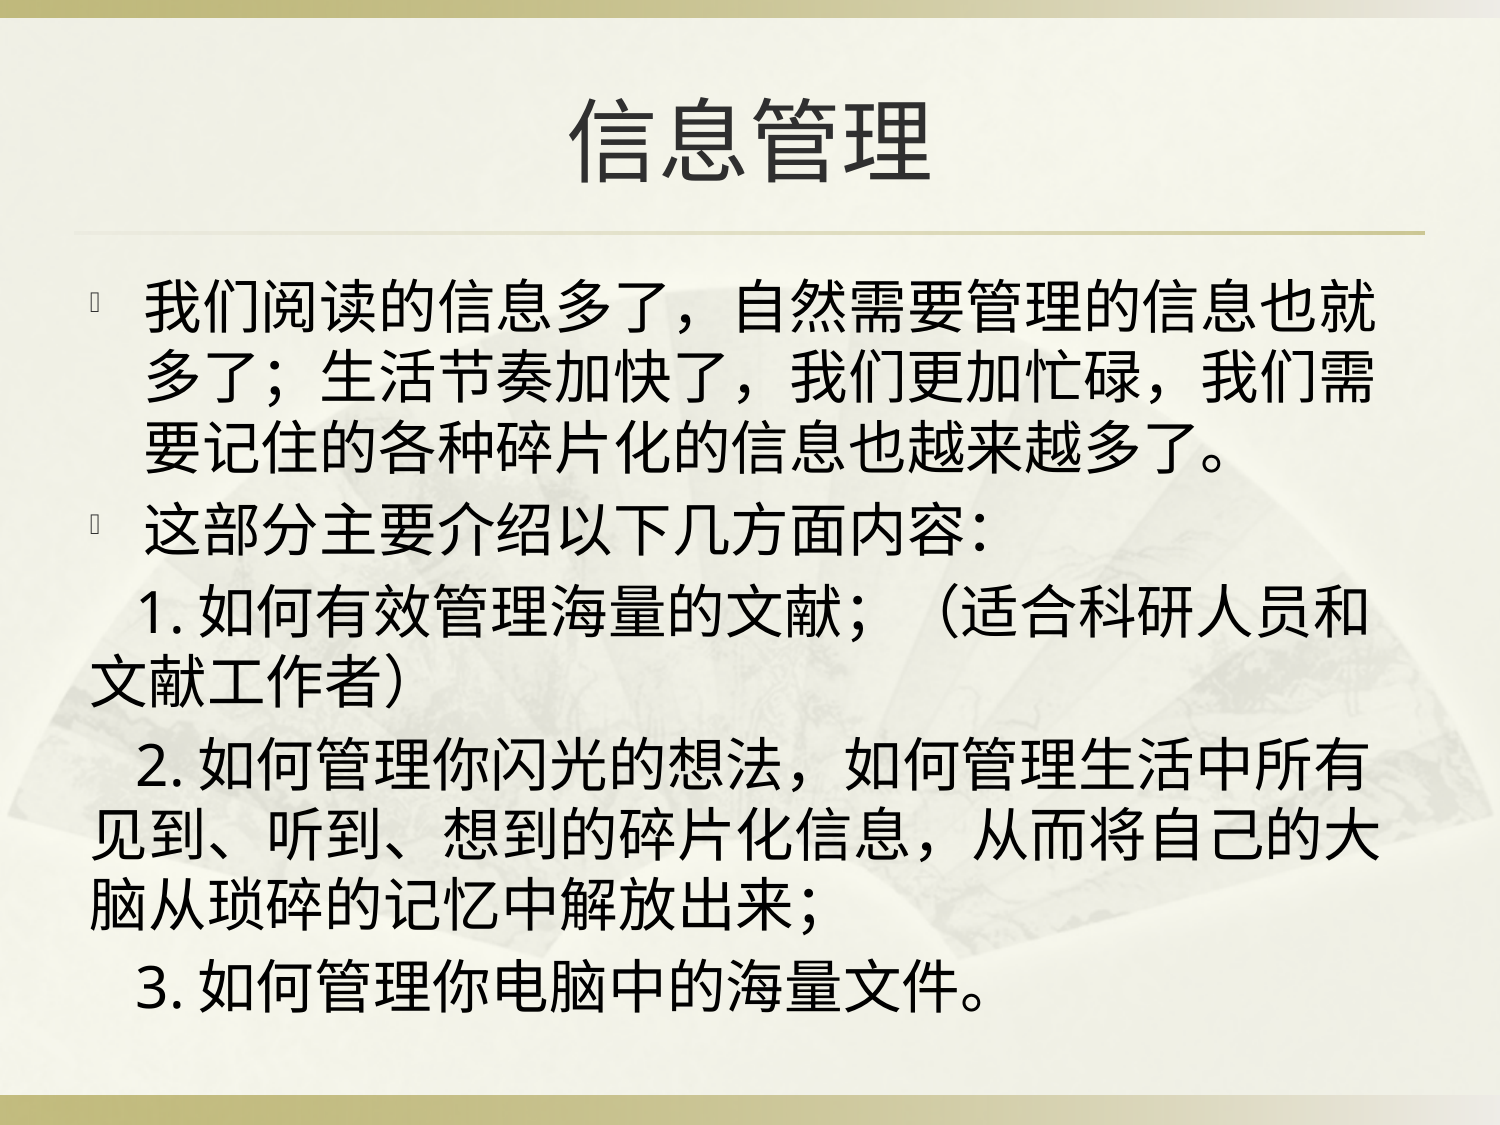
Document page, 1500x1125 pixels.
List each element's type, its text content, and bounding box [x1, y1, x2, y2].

list 我们阅读的信息多了，自然需要管理的信息也就多了；生活节奏加快了，我们更加忙碌，我们需要记住的各种碎片化的信息也越来越多了。 这部分主要介绍以下几方面内容： 1.如何有效管理海量的文献；（适合科研人员和文献工作者） 2.如何管理你闪光的想法，如何管理生活中所有见到、听到、想到的碎片化信息，从而将自己的大脑从琐碎的记忆中解放出来； 3.如何管理你电脑中的海量文件。 [75, 262, 1425, 1032]
title 信息管理 [75, 45, 1425, 233]
